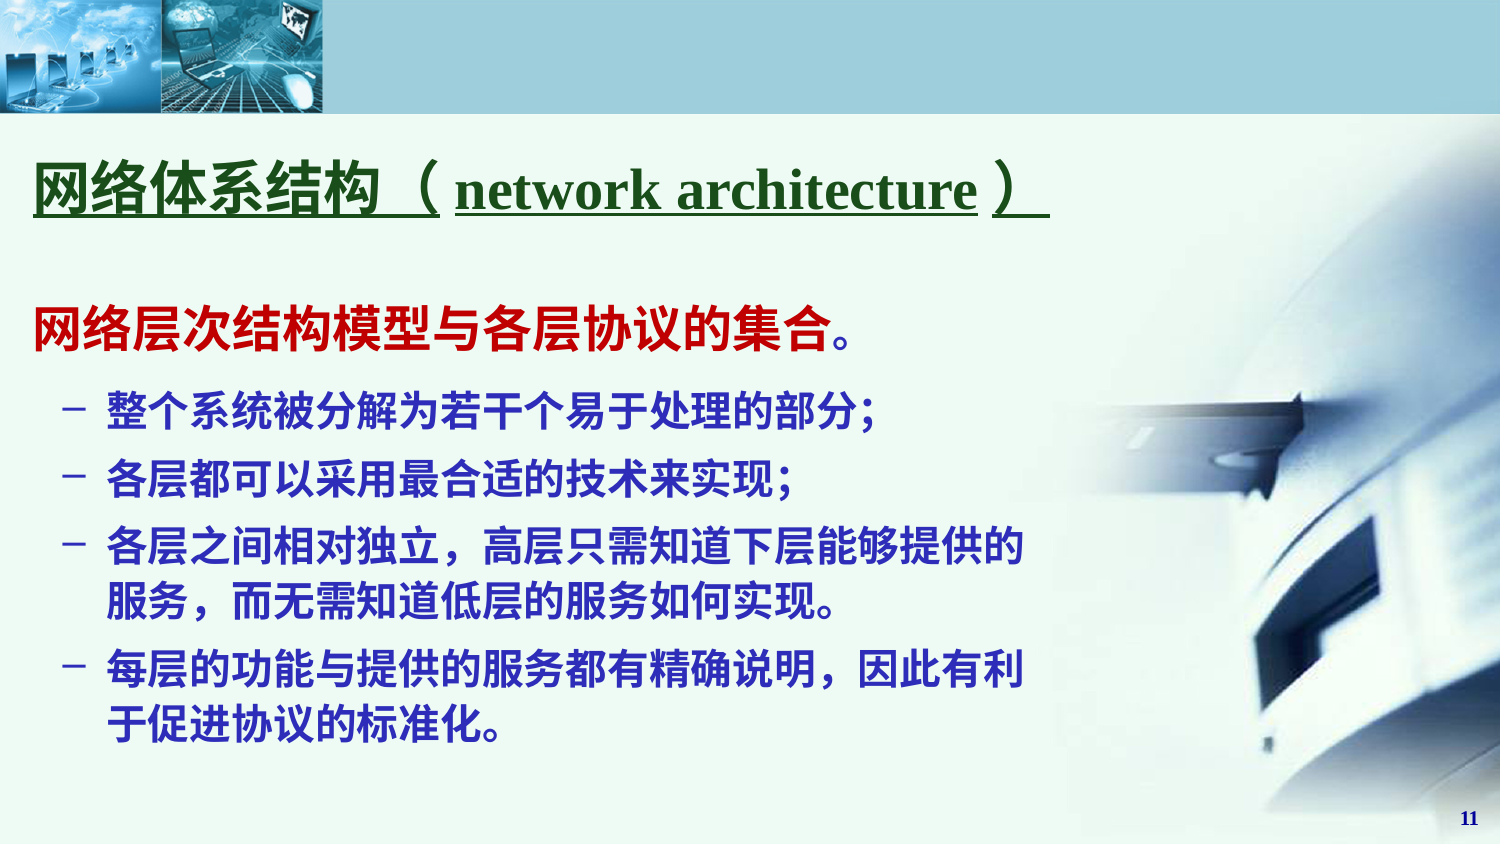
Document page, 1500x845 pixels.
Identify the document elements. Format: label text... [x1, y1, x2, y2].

list 网络层次结构模型与各层协议的集合。 整个系统被分解为若干个易于处理的部分； 各层都可以采用最合适的技术来实现； 各层之间相对独立，高层只需知道下层能够提供的服务，而无需知道低层的服务如何实现。 每层的功能与提供的服务都有精确说明，因此有利于促进协议的标准化。 [17, 284, 1070, 824]
title 网络体系结构（network architecture） [17, 115, 1073, 257]
picture [0, 0, 1500, 844]
footer 11 [1019, 796, 1495, 836]
